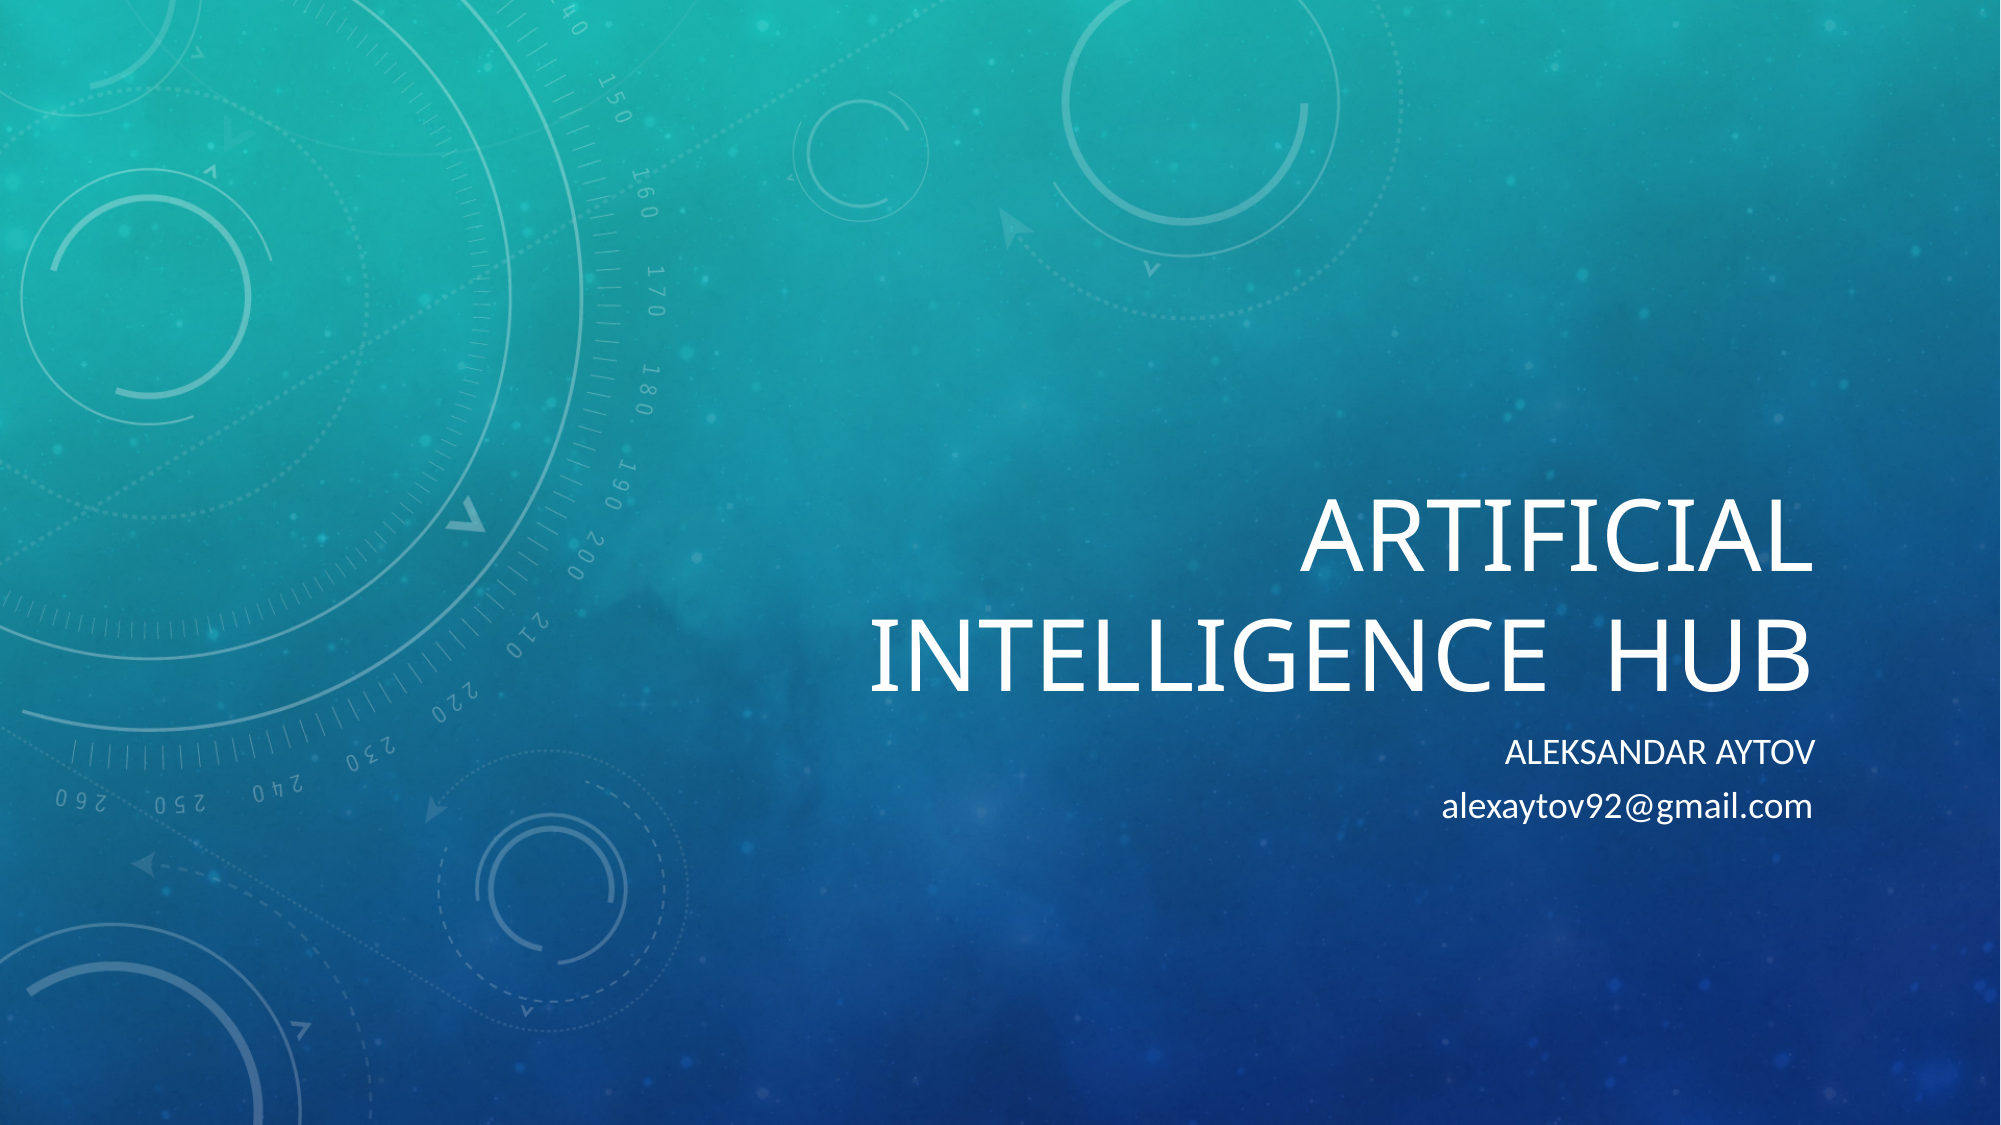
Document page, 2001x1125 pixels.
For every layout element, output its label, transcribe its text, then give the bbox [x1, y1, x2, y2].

text_box alexaytov92@gmail.com [1426, 774, 1829, 834]
picture [0, 0, 2001, 1125]
subtitle Aleksandar aytov [650, 719, 1831, 950]
title Artificial Intelligence hub [650, 322, 1831, 719]
